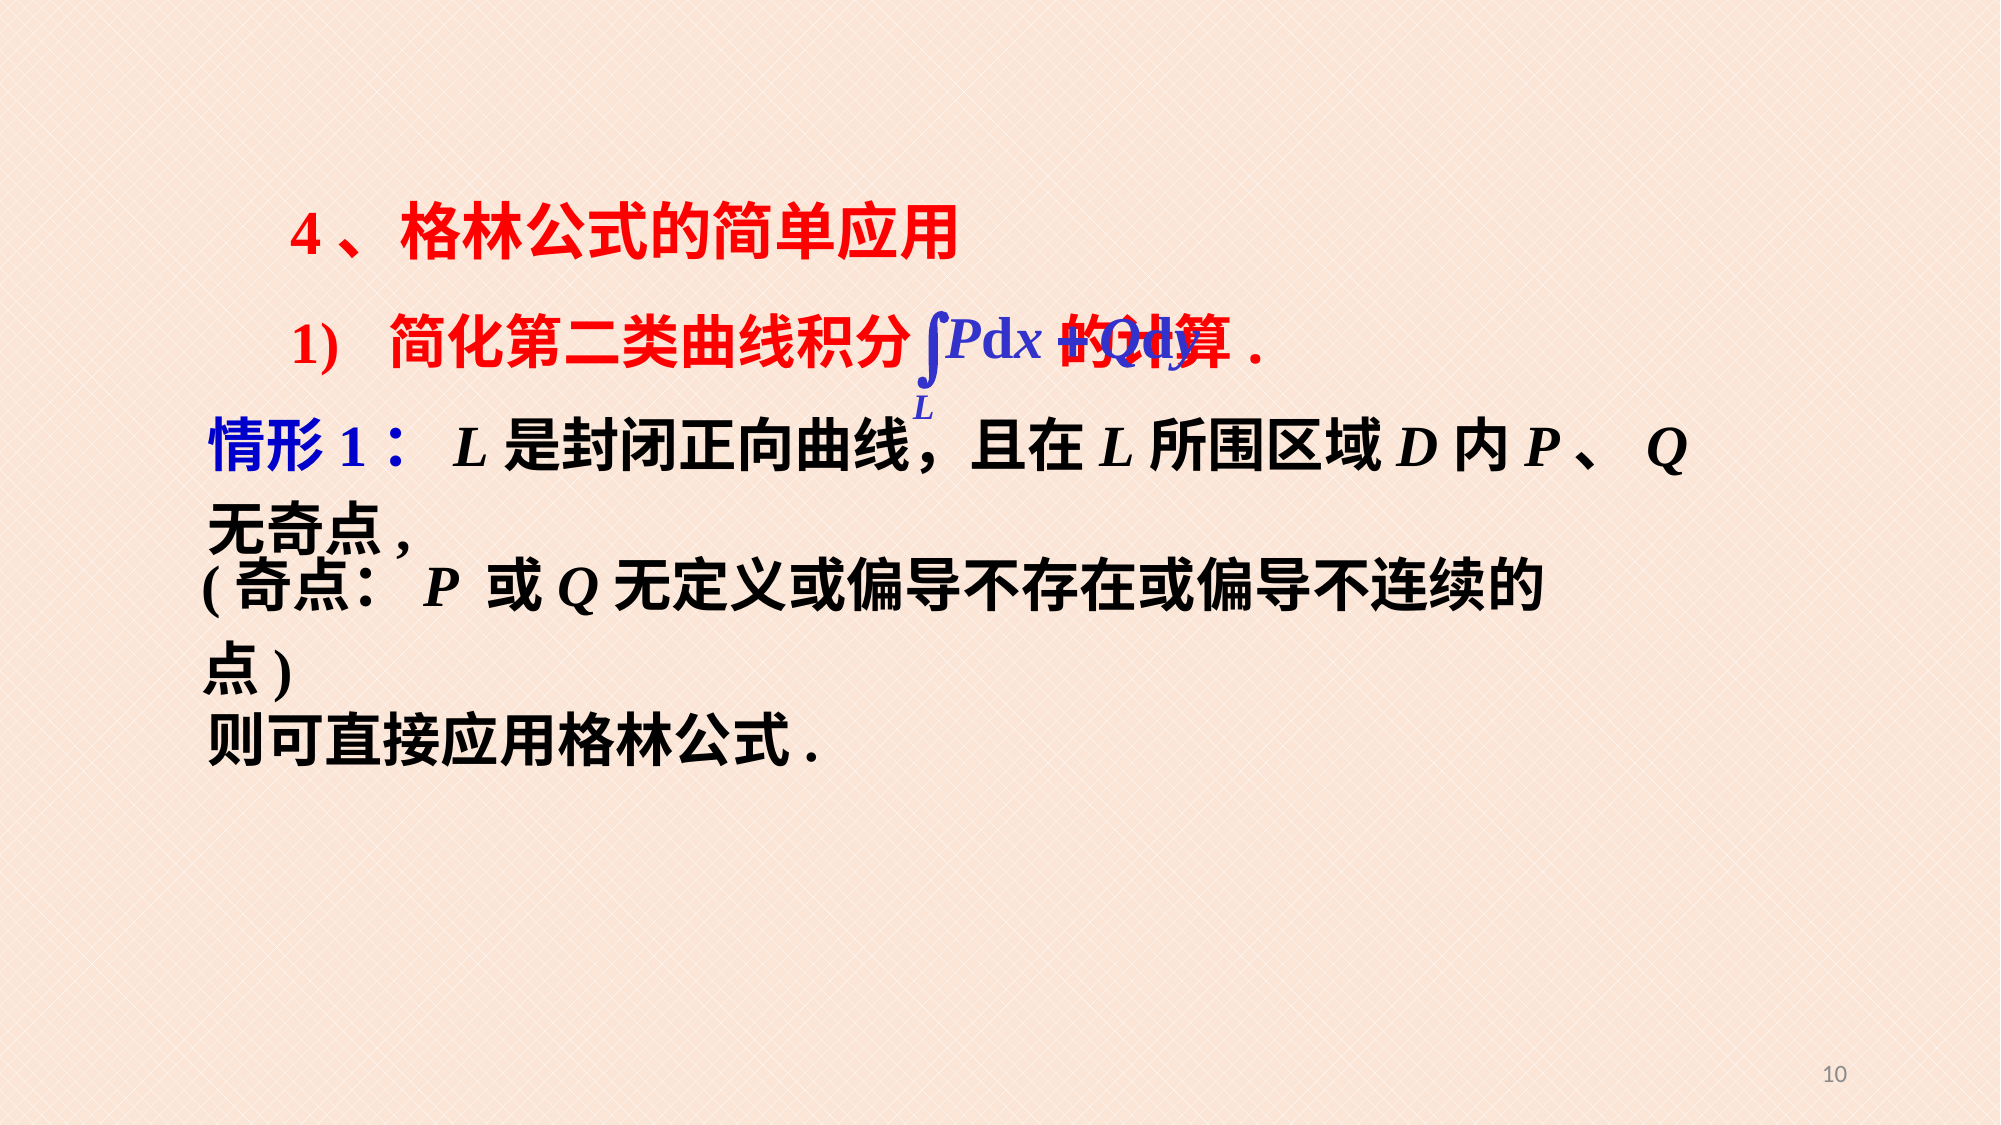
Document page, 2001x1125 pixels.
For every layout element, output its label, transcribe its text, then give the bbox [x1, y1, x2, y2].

text_box 4、格林公式的简单应用 [275, 184, 1326, 275]
text_box 情形1：L是封闭正向曲线，且在L所围区域D内P、Q无奇点, [193, 386, 1736, 570]
slide_number 10 [1412, 1042, 1863, 1103]
text_box 则可直接应用格林公式. [193, 682, 1079, 781]
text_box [275, 297, 1527, 423]
text_box (奇点：P 或Q无定义或偏导不存在或偏导不连续的点) [186, 526, 1616, 710]
